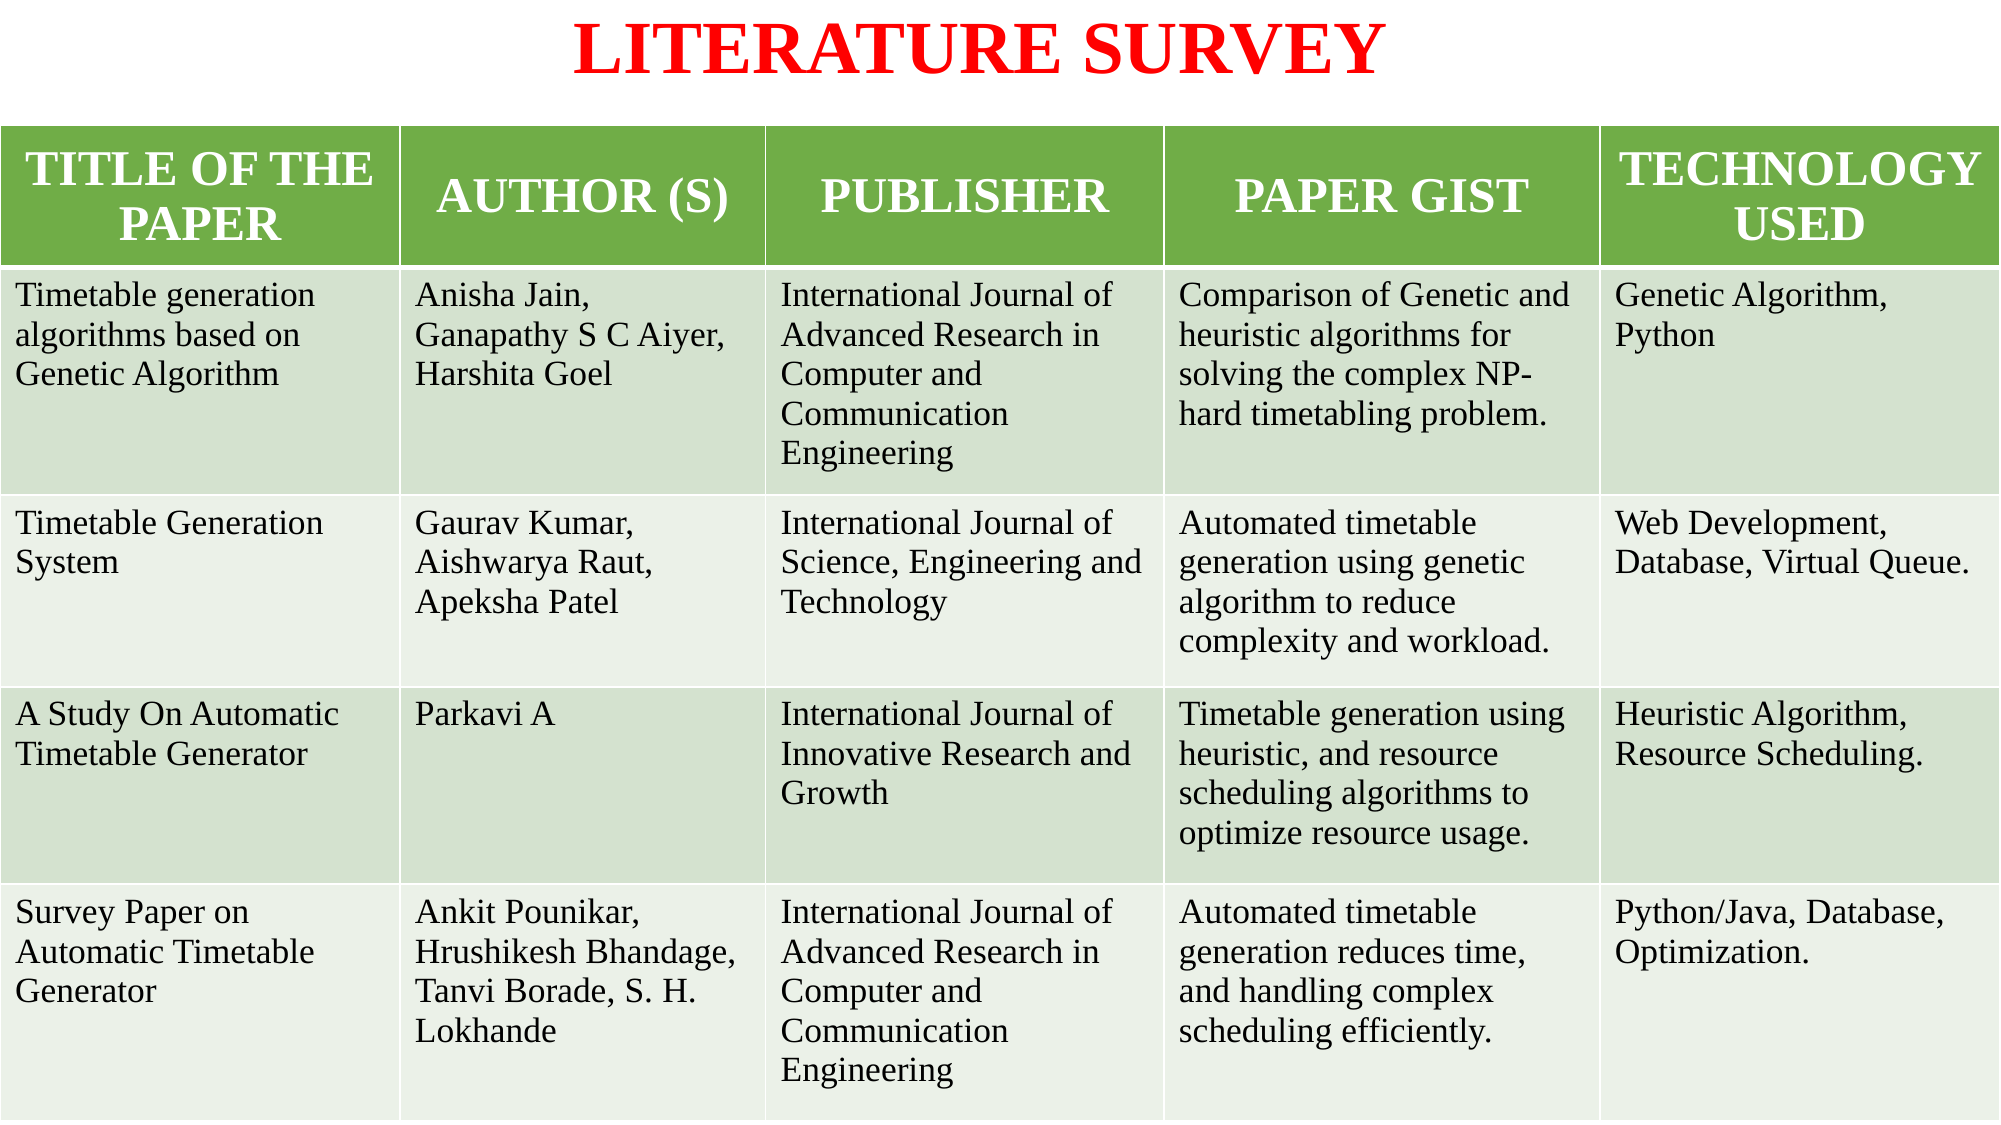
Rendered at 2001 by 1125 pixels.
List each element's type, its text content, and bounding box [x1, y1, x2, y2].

table_cell Automated timetable generation reduces time, and handling complex scheduling efficiently. [1165, 885, 1599, 1120]
table_cell Gaurav Kumar, Aishwarya Raut, Apeksha Patel [401, 496, 765, 686]
table_cell International Journal of Advanced Research in Computer and Communication Engineering [766, 270, 1163, 494]
table_cell Automated timetable generation using genetic algorithm to reduce complexity and workload. [1165, 496, 1599, 686]
table_cell International Journal of Innovative Research and Growth [766, 688, 1163, 883]
table_cell Comparison of Genetic and heuristic algorithms for solving the complex NP-hard timetabling problem. [1165, 270, 1599, 494]
table_cell Genetic Algorithm, Python [1601, 270, 1999, 494]
table_cell International Journal of Science, Engineering and Technology [766, 496, 1163, 686]
table_header TITLE OF THE PAPER [1, 126, 399, 265]
table_cell International Journal of Advanced Research in Computer and Communication Engineering [766, 885, 1163, 1120]
table_cell Timetable generation algorithms based on Genetic Algorithm [1, 270, 399, 494]
text_box LITERATURE SURVEY [558, 0, 1404, 96]
table_cell Anisha Jain, Ganapathy S C Aiyer, Harshita Goel [401, 270, 765, 494]
table_cell Heuristic Algorithm, Resource Scheduling. [1601, 688, 1999, 883]
table_cell Timetable Generation System [1, 496, 399, 686]
table_cell Timetable generation using heuristic, and resource scheduling algorithms to optimize resource usage. [1165, 688, 1599, 883]
table_header PUBLISHER [766, 126, 1163, 265]
table_cell Ankit Pounikar, Hrushikesh Bhandage, Tanvi Borade, S. H. Lokhande [401, 885, 765, 1120]
table_header AUTHOR (S) [401, 126, 765, 265]
table_header TECHNOLOGY USED [1601, 126, 1999, 265]
table_cell Parkavi A [401, 688, 765, 883]
table_header PAPER GIST [1165, 126, 1599, 265]
table_cell A Study On Automatic Timetable Generator [1, 688, 399, 883]
table_cell Python/Java, Database, Optimization. [1601, 885, 1999, 1120]
table_cell Web Development, Database, Virtual Queue. [1601, 496, 1999, 686]
table_cell Survey Paper on Automatic Timetable Generator [1, 885, 399, 1120]
